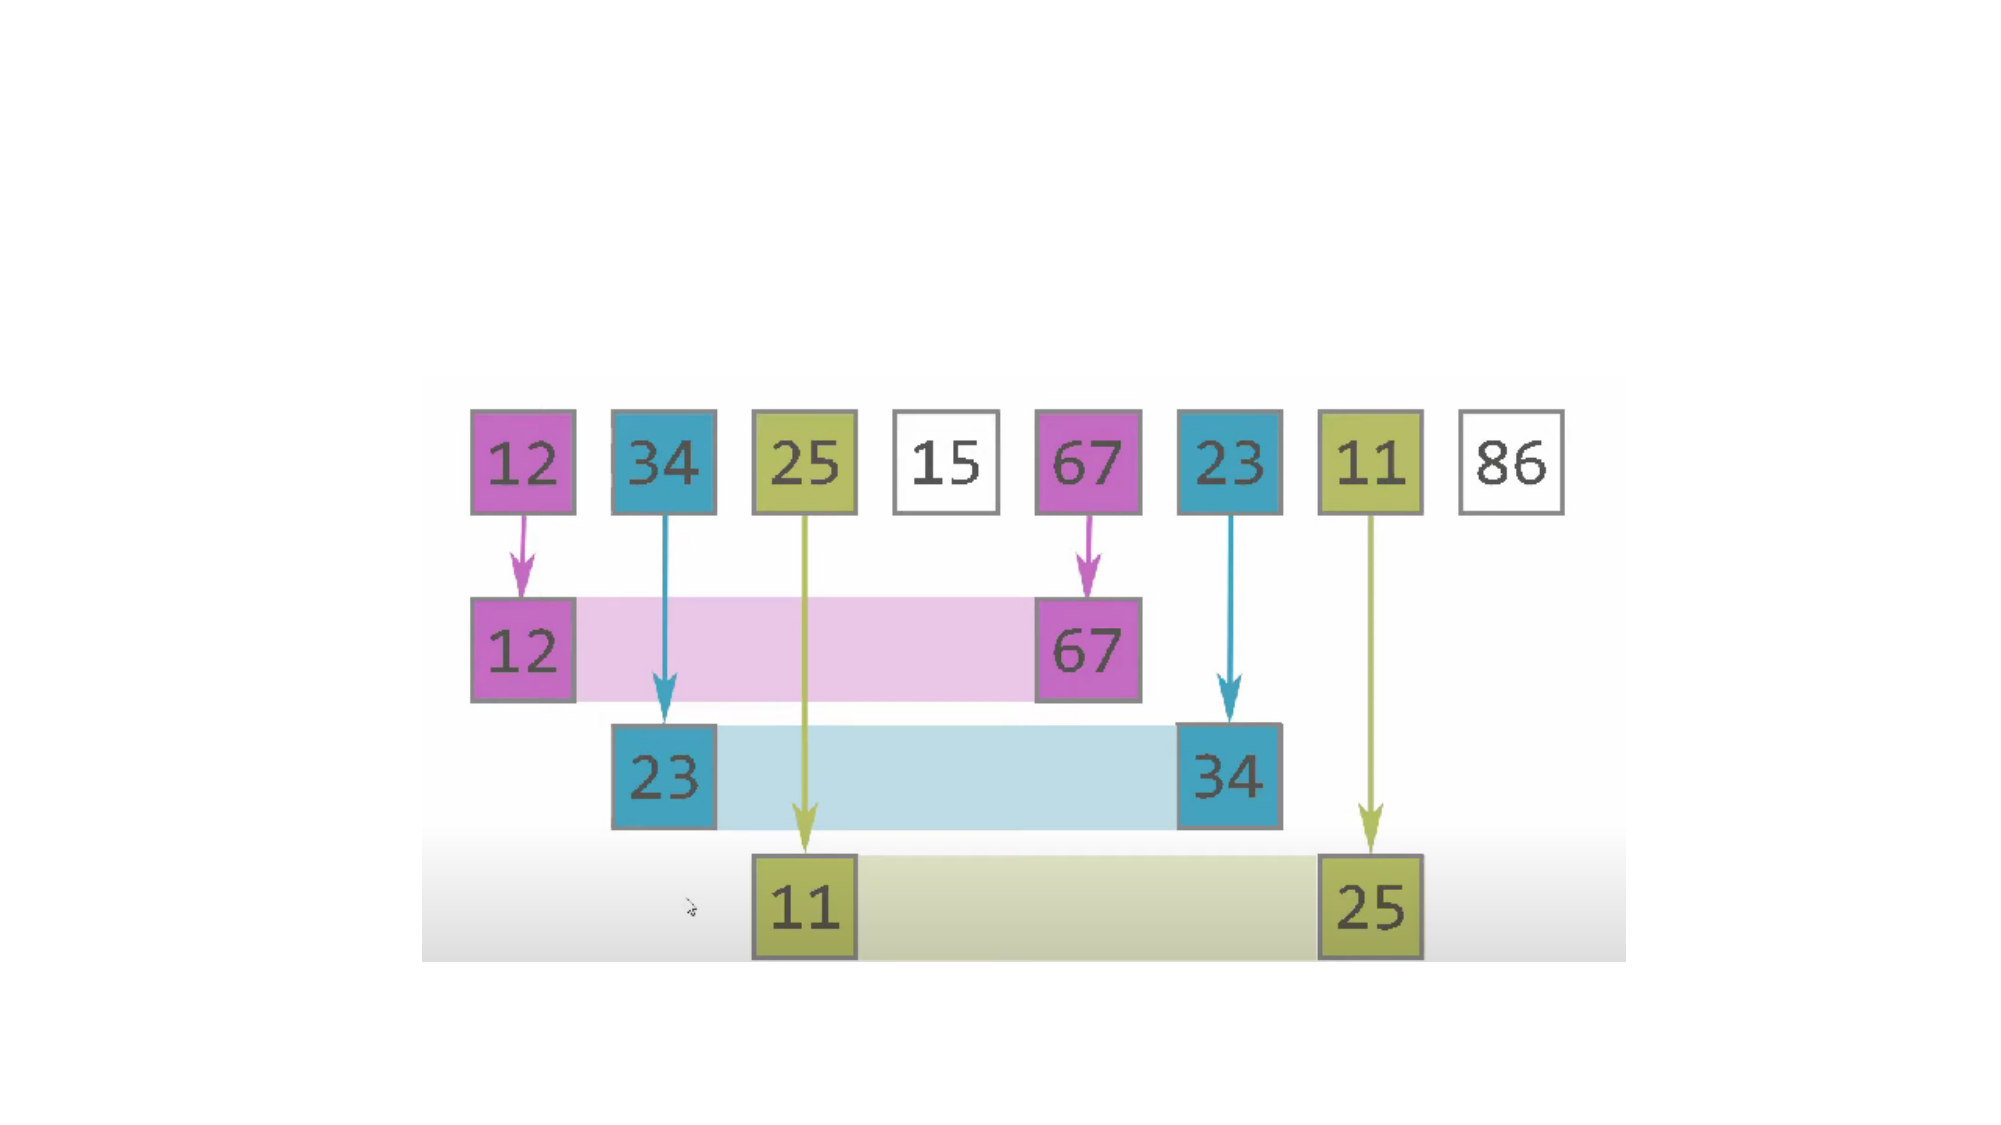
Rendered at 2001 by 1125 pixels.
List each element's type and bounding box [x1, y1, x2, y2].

picture [421, 375, 1627, 963]
